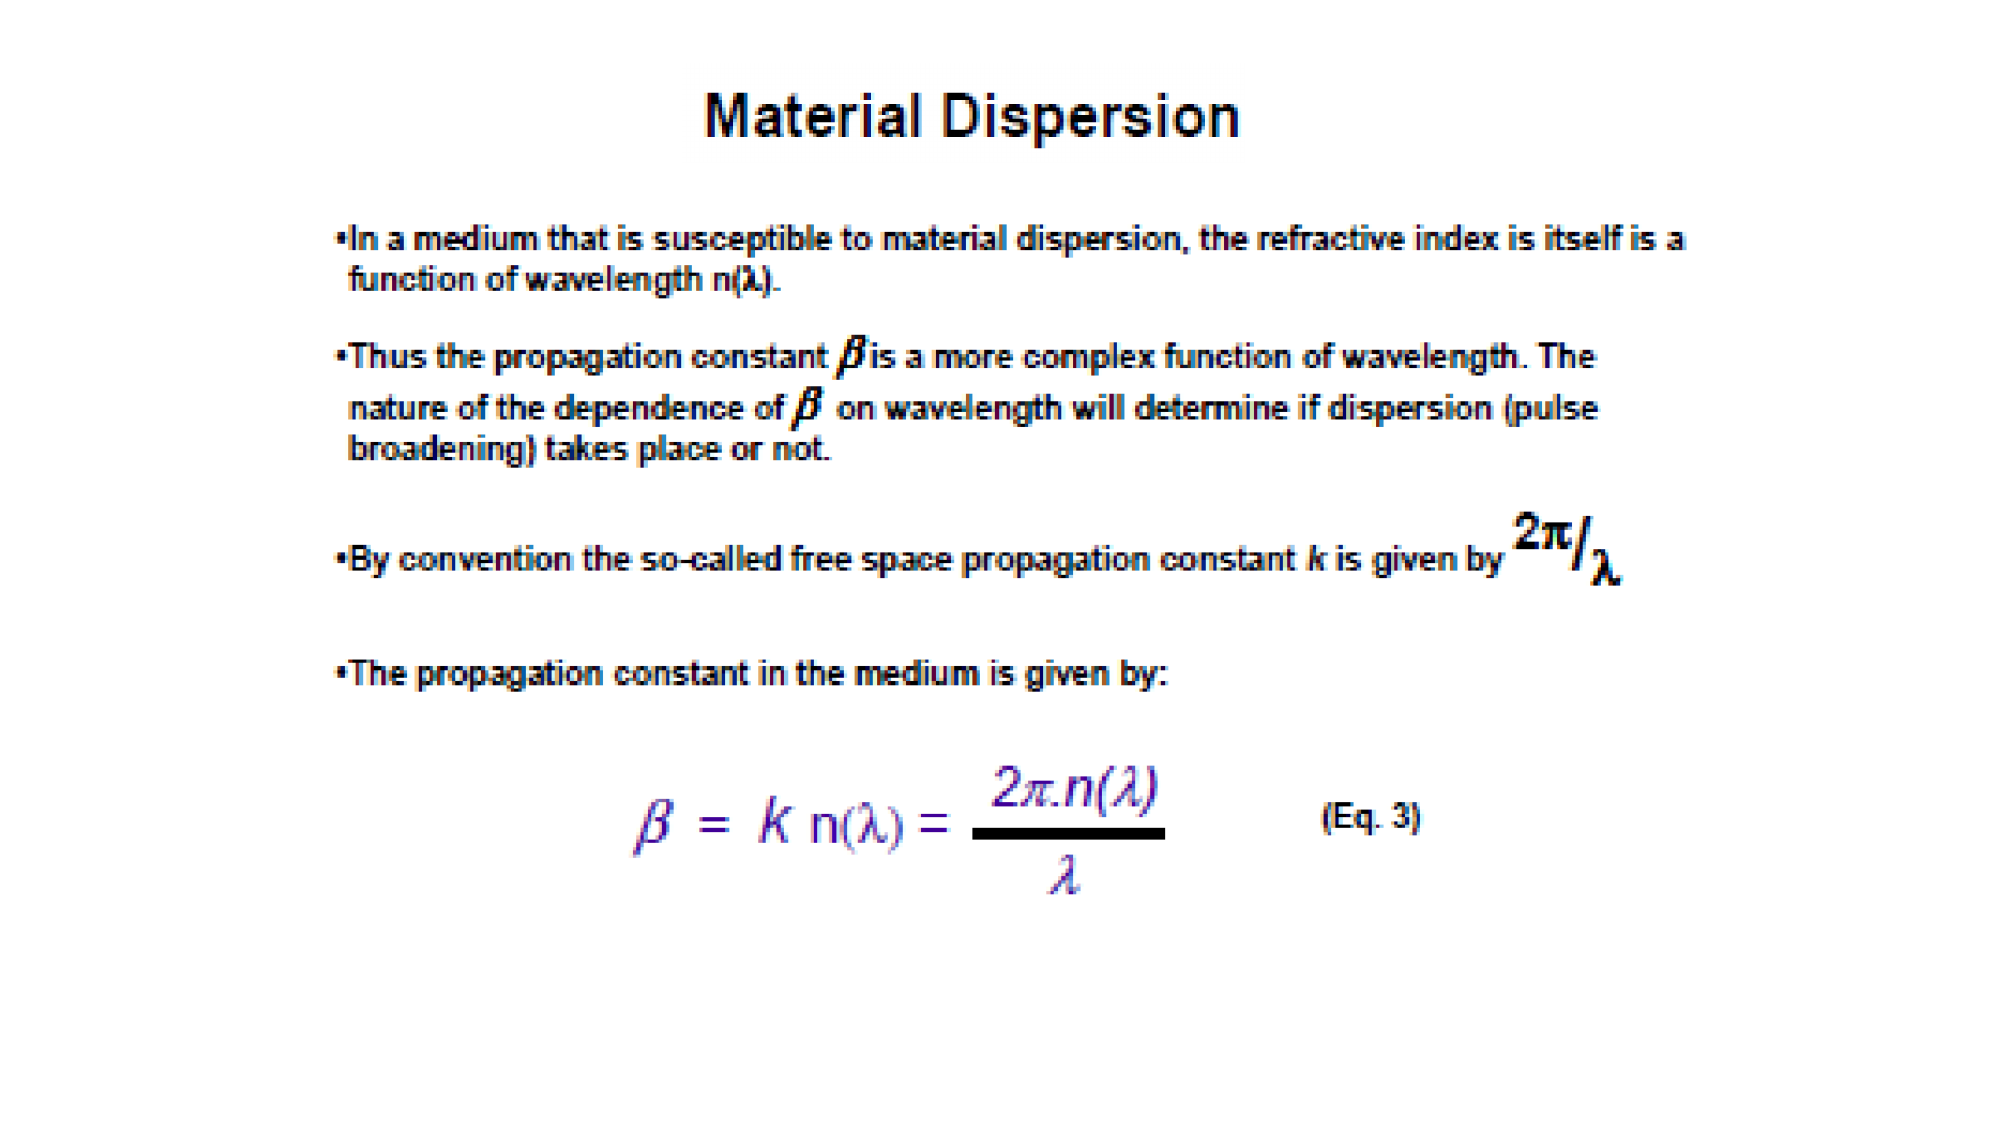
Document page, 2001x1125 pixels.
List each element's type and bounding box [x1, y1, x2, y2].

picture [314, 188, 1739, 994]
picture [682, 63, 1245, 163]
